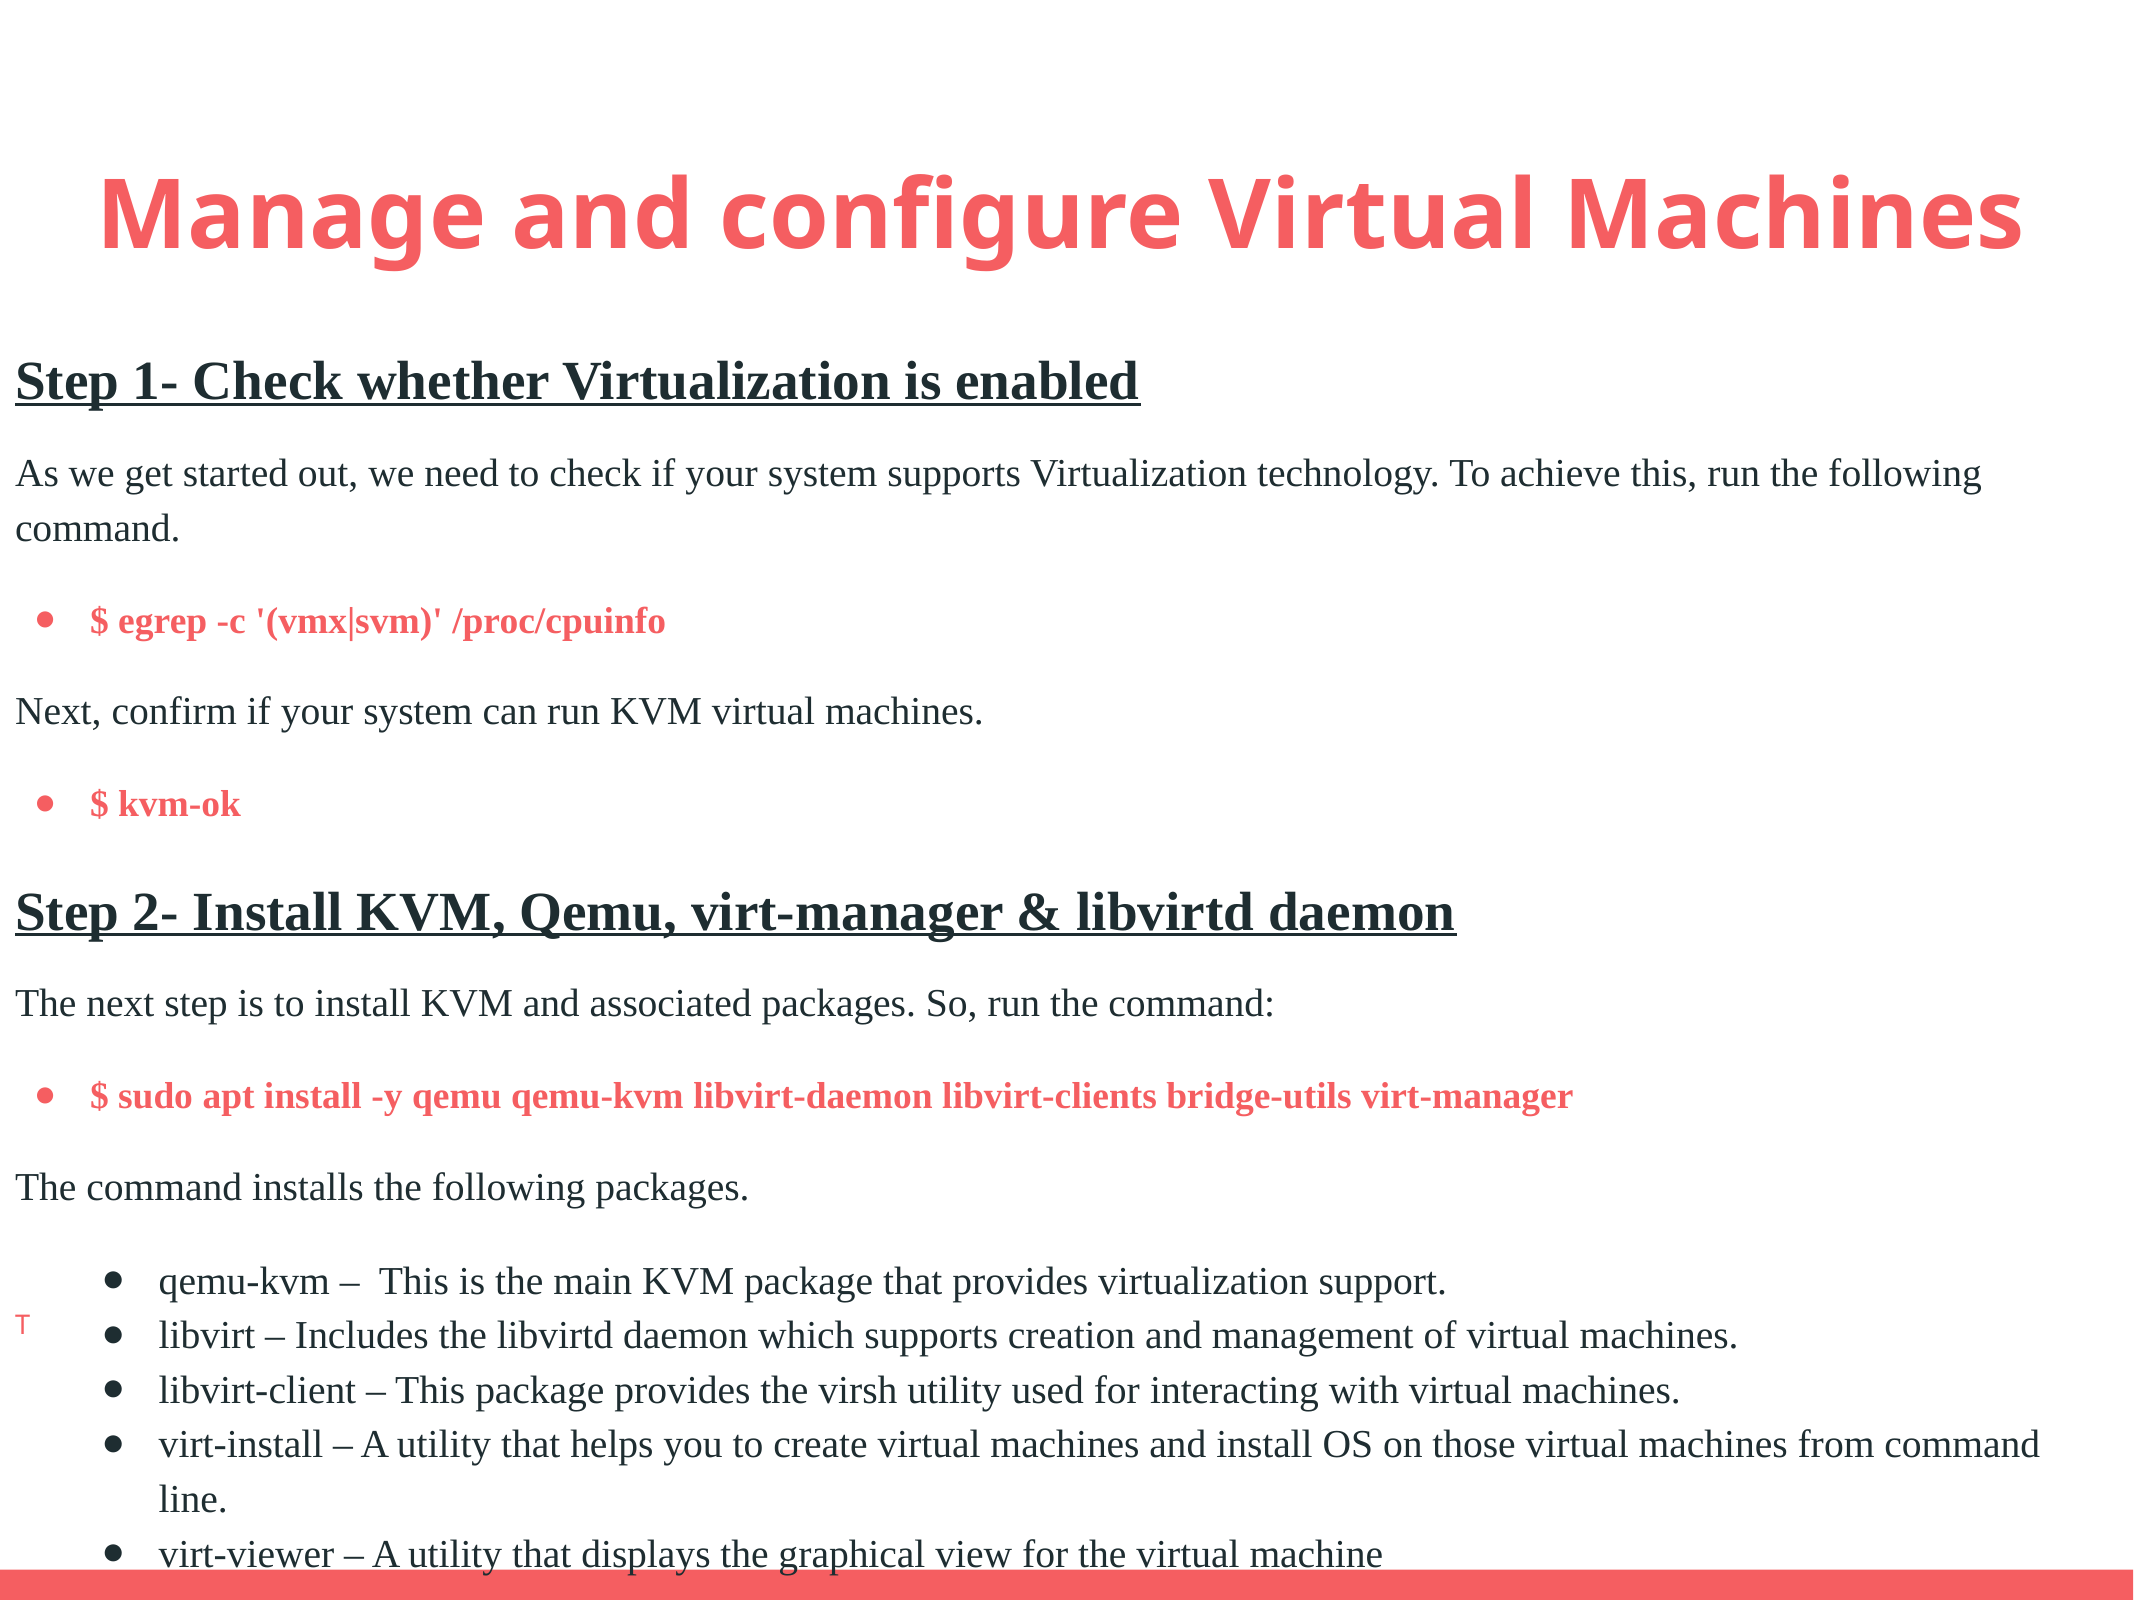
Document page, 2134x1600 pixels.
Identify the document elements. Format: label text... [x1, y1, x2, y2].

title Manage and configure Virtual Machines [72, 121, 2061, 316]
text_box T [0, 1287, 2134, 1355]
text_box Step 1- Check whether Virtualization is enabled As we get started out, we need to check if your system supports Virtualization technology. To achieve this, run the following command. $ egrep -c '(vmx|svm)' /proc/cpuinfo Next, confirm if your system can run KVM virtual machines. $ kvm-ok Step 2- Install KVM, Qemu, virt-manager & libvirtd daemon The next step is to install KVM and associated packages. So, run the command: $ sudo apt install -y qemu qemu-kvm libvirt-daemon libvirt-clients bridge-utils virt-manager The command installs the following packages. qemu-kvm – This is the main KVM package that provides virtualization support. libvirt – Includes the libvirtd daemon which supports creation and management of virtual machines. libvirt-client – This package provides the virsh utility used for interacting with virtual machines. virt-install – A utility that helps you to create virtual machines and install OS on those virtual machines from command line. virt-viewer – A utility that displays the graphical view for the virtual machine [0, 316, 2134, 1287]
text_box Step 1- Check whether Virtualization is enabled As we get started out, we need to check if your system supports Virtualization technology. To achieve this, run the following command. $ egrep -c '(vmx|svm)' /proc/cpuinfo Next, confirm if your system can run KVM virtual machines. $ kvm-ok Step 2- Install KVM, Qemu, virt-manager & libvirtd daemon The next step is to install KVM and associated packages. So, run the command: $ sudo apt install -y qemu qemu-kvm libvirt-daemon libvirt-clients bridge-utils virt-manager The command installs the following packages. qemu-kvm – This is the main KVM package that provides virtualization support. libvirt – Includes the libvirtd daemon which supports creation and management of virtual machines. libvirt-client – This package provides the virsh utility used for interacting with virtual machines. virt-install – A utility that helps you to create virtual machines and install OS on those virtual machines from command line. virt-viewer – A utility that displays the graphical view for the virtual machine [0, 1355, 2134, 1591]
